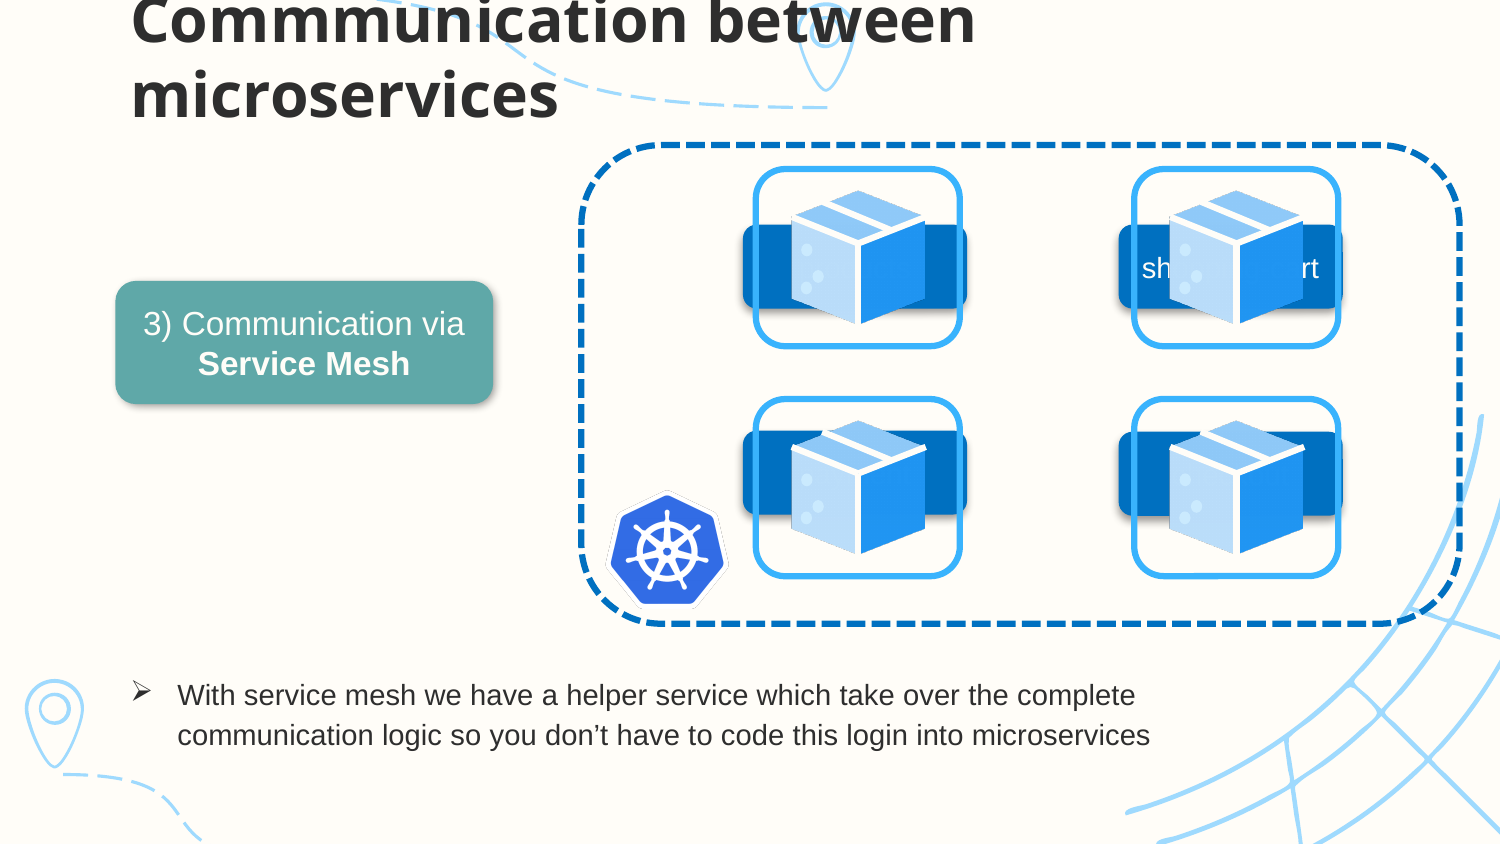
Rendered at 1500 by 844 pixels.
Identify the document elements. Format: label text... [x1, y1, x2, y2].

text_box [581, 144, 1460, 624]
text_box 3) Communication via Service Mesh [113, 278, 496, 407]
text_box With service mesh we have a helper service which take over the complete communication logic so you don’t have to code this login into microservices [115, 656, 1325, 765]
title Commmunication between microservices [115, 40, 1414, 145]
